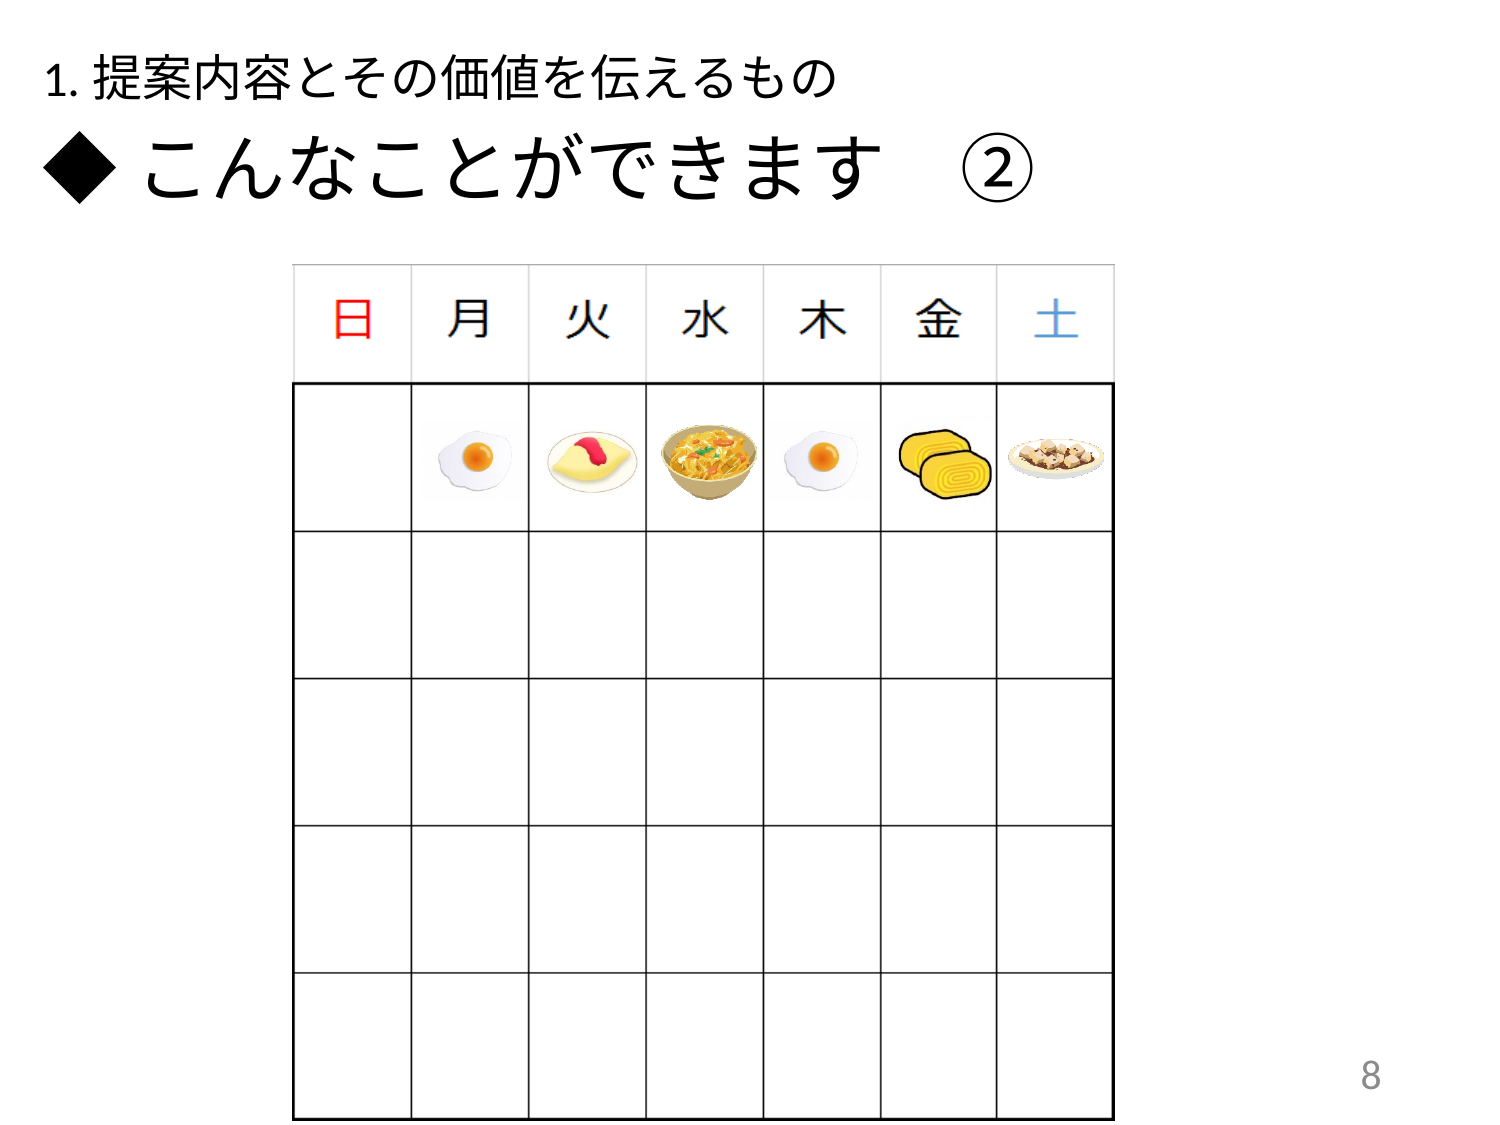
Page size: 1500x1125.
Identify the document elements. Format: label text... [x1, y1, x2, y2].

slide_number 8 [1311, 1042, 1397, 1103]
title 1.提案内容とその価値を伝えるもの [27, 32, 897, 128]
text_box ◆こんなことができます ② [27, 161, 1095, 265]
picture [292, 264, 1115, 1121]
